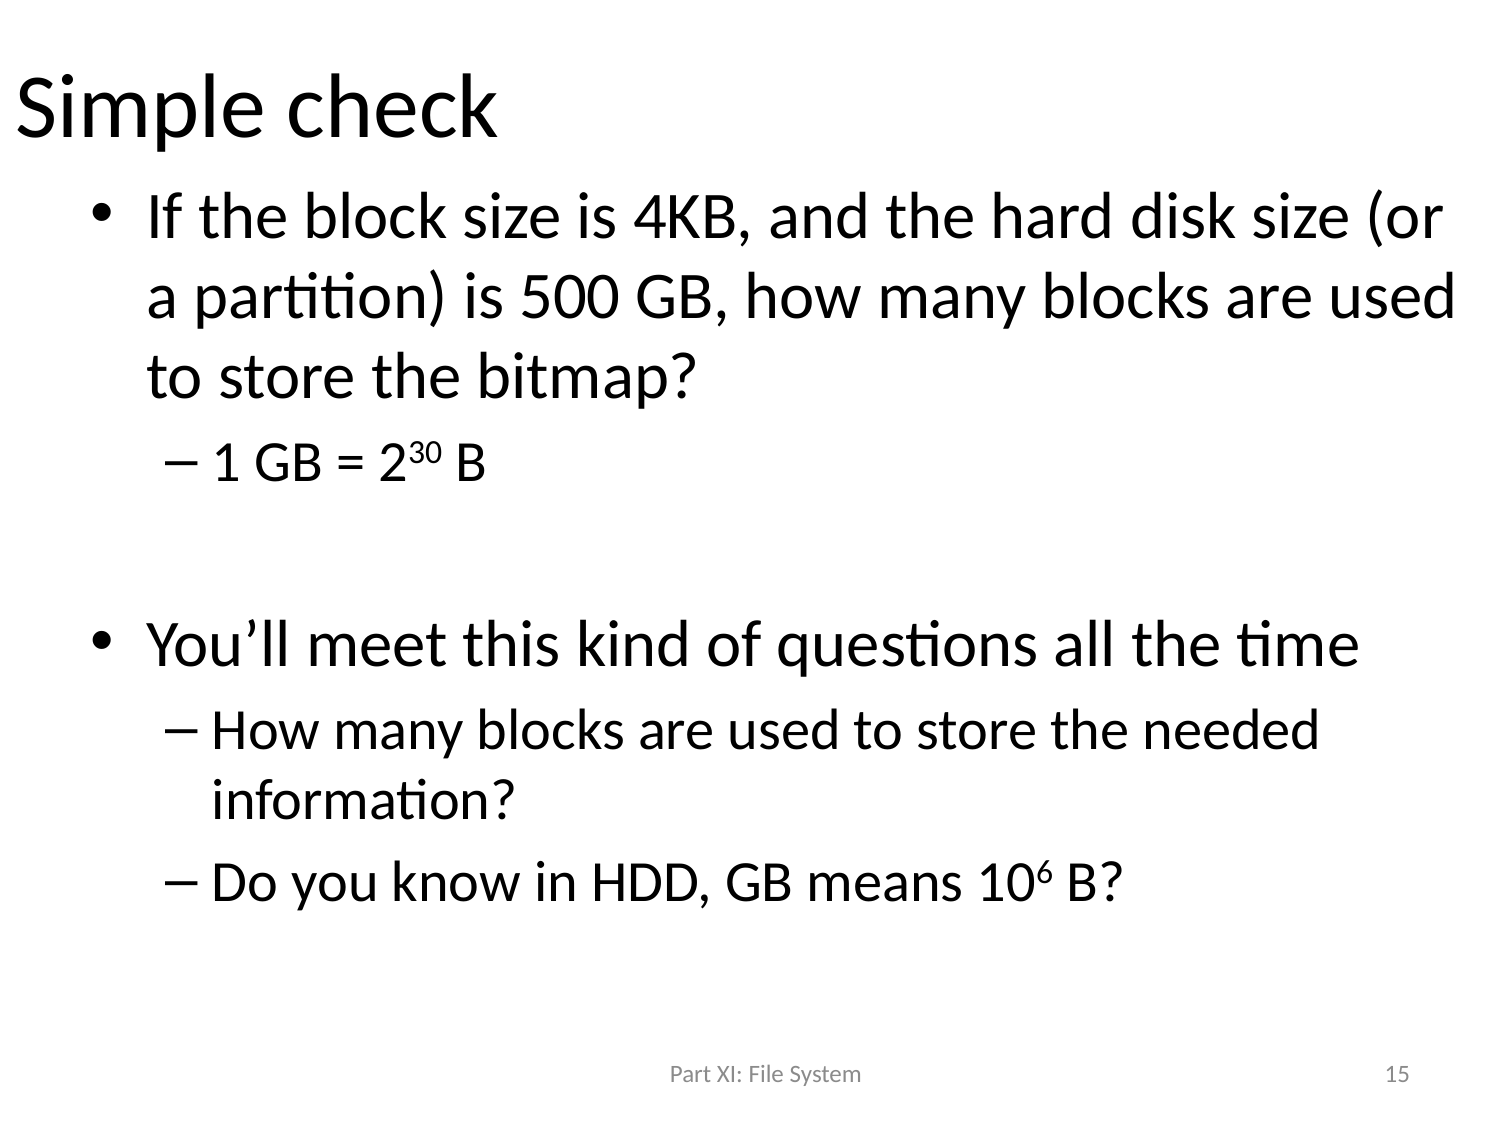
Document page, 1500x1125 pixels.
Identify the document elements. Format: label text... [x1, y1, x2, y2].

slide_number 15 [1074, 1042, 1425, 1103]
footer Part XI: File System [512, 1042, 1020, 1103]
title Simple check [0, 46, 1351, 155]
list If the block size is 4KB, and the hard disk size (or a partition) is 500 GB, how many blocks are used to store the bitmap? 1 GB = 230 B You’ll meet this kind of questions all the time How many blocks are used to store the needed information? Do you know in HDD, GB means 106 B? [74, 163, 1500, 1006]
